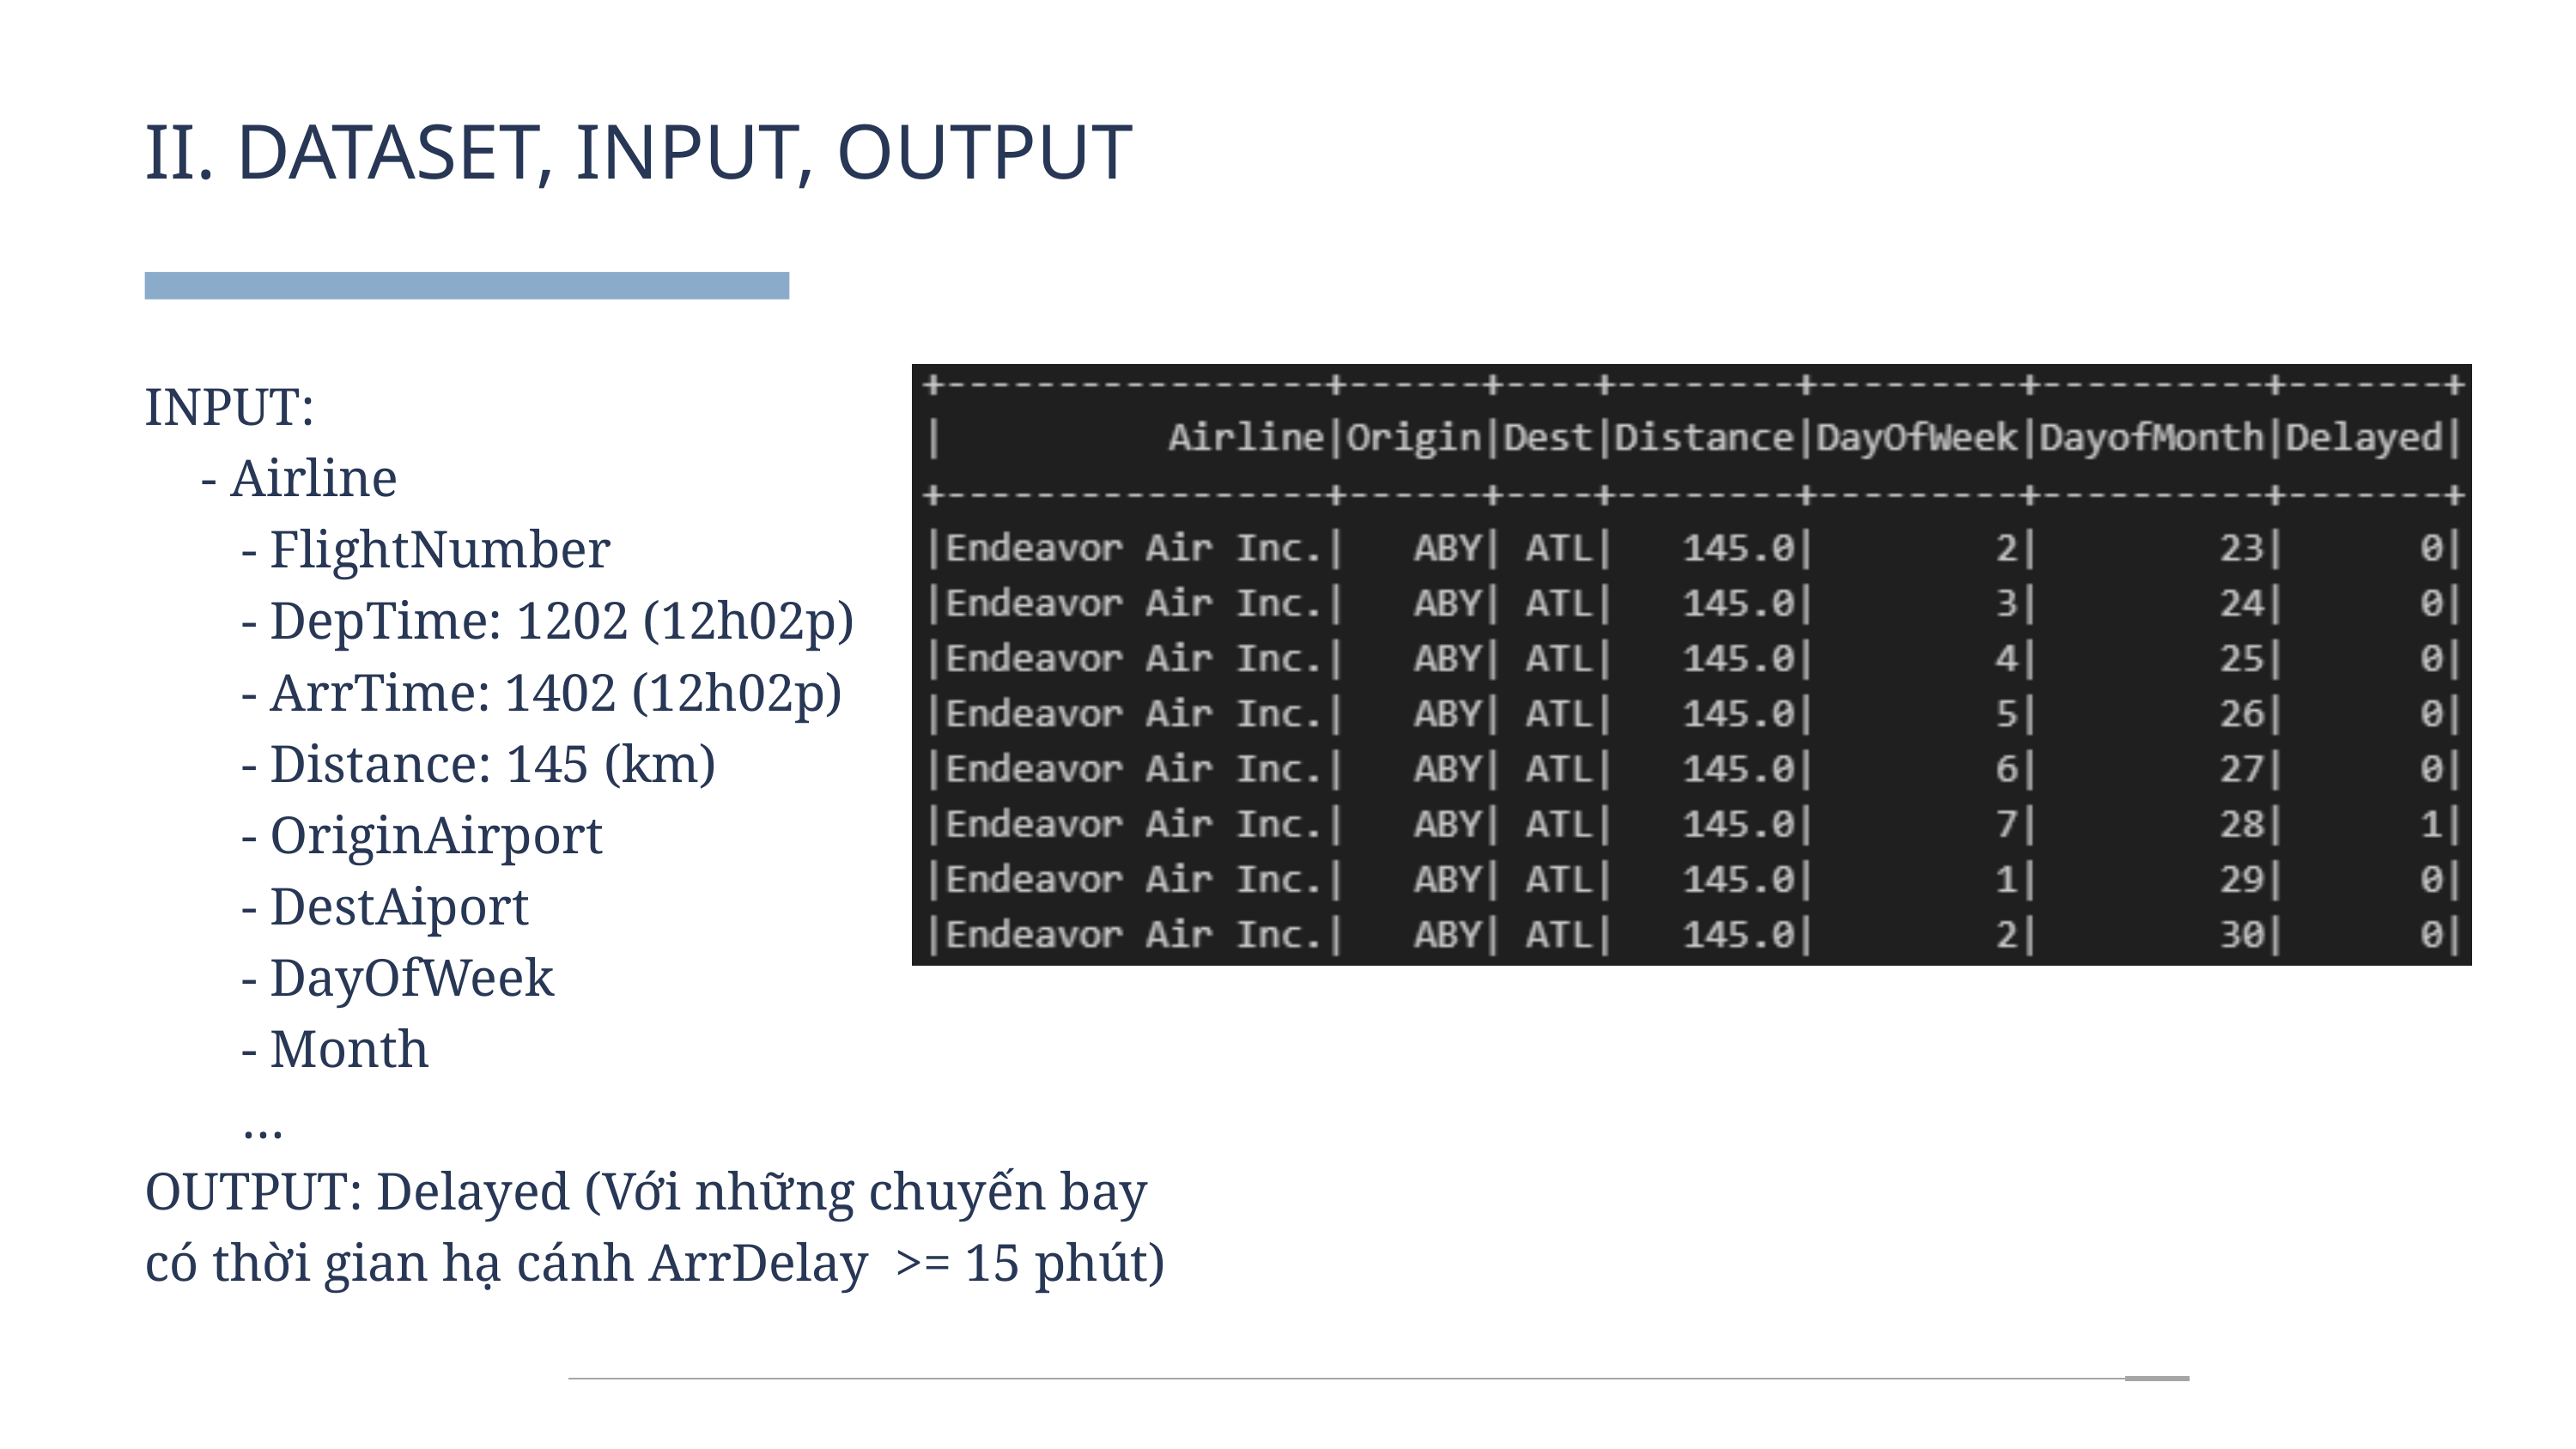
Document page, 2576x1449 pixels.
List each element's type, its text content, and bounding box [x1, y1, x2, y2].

picture [912, 364, 2472, 966]
text_box [144, 271, 790, 300]
text_box II. DATASET, INPUT, OUTPUT [144, 88, 1618, 195]
text_box INPUT: - Airline - FlightNumber - DepTime: 1202 (12h02p) - ArrTime: 1402 (12h02p) - Distance: 145 (km) - OriginAirport - DestAiport - DayOfWeek - Month … OUTPUT: Delayed (Với những chuyến bay có thời gian hạ cánh ArrDelay >= 15 phút) [144, 364, 1189, 1363]
